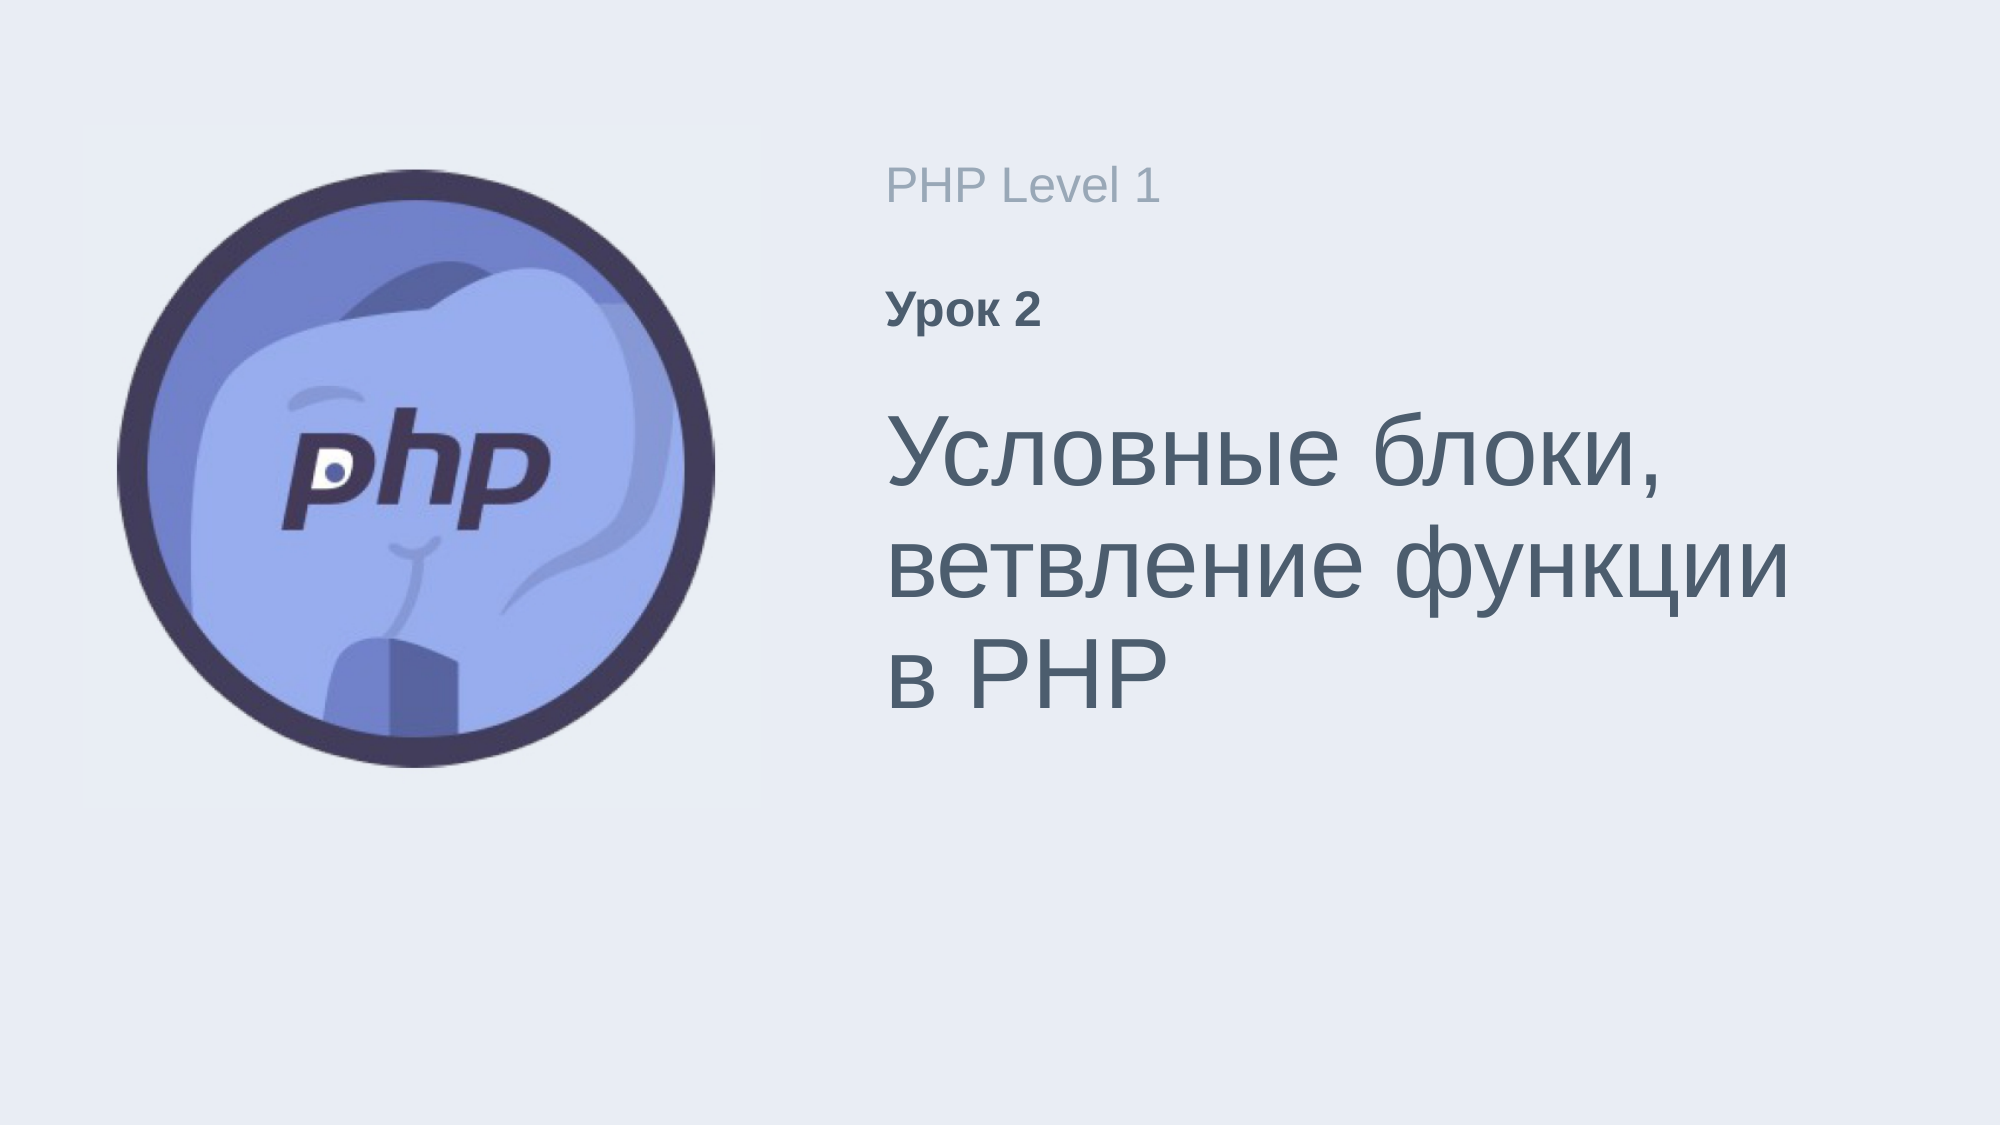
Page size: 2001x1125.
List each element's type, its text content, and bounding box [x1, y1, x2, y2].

text_box Урок 2 [870, 249, 1875, 374]
title Условные блоки, ветвление функции в PHP [870, 374, 1875, 752]
text_box PHP Level 1 [870, 125, 1875, 249]
picture [83, 125, 761, 808]
